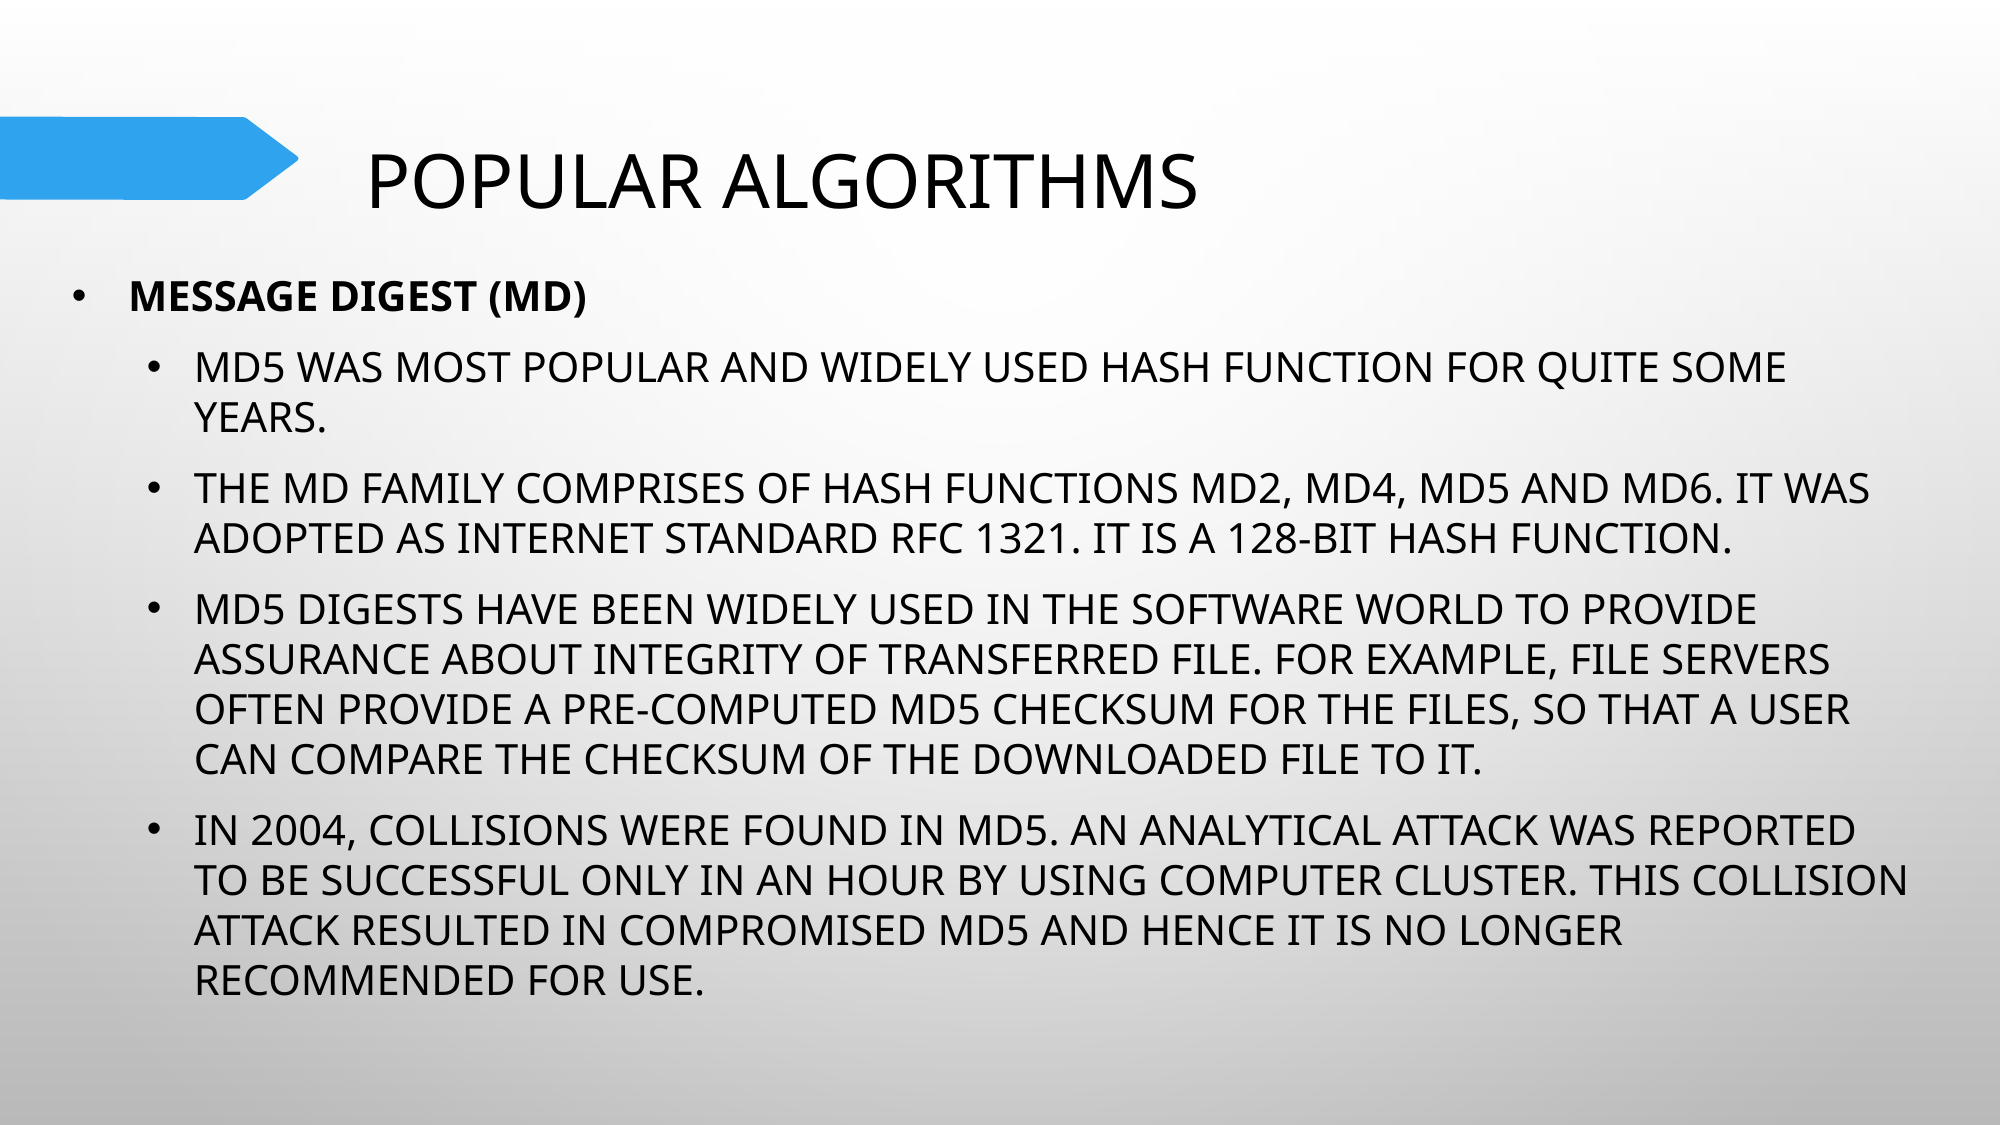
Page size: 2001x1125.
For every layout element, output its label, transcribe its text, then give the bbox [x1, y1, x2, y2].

picture [0, 0, 2000, 1125]
title POPULAR ALGORITHMS [350, 45, 1650, 233]
list Message Digest (MD) MD5 was most popular and widely used hash function for quite some years. The MD family comprises of hash functions MD2, MD4, MD5 and MD6. It was adopted as Internet Standard RFC 1321. It is a 128-bit hash function. MD5 digests have been widely used in the software world to provide assurance about integrity of transferred file. For example, file servers often provide a pre-computed MD5 checksum for the files, so that a user can compare the checksum of the downloaded file to it. In 2004, collisions were found in MD5. An analytical attack was reported to be successful only in an hour by using computer cluster. This collision attack resulted in compromised MD5 and hence it is no longer recommended for use. [56, 262, 1937, 1064]
